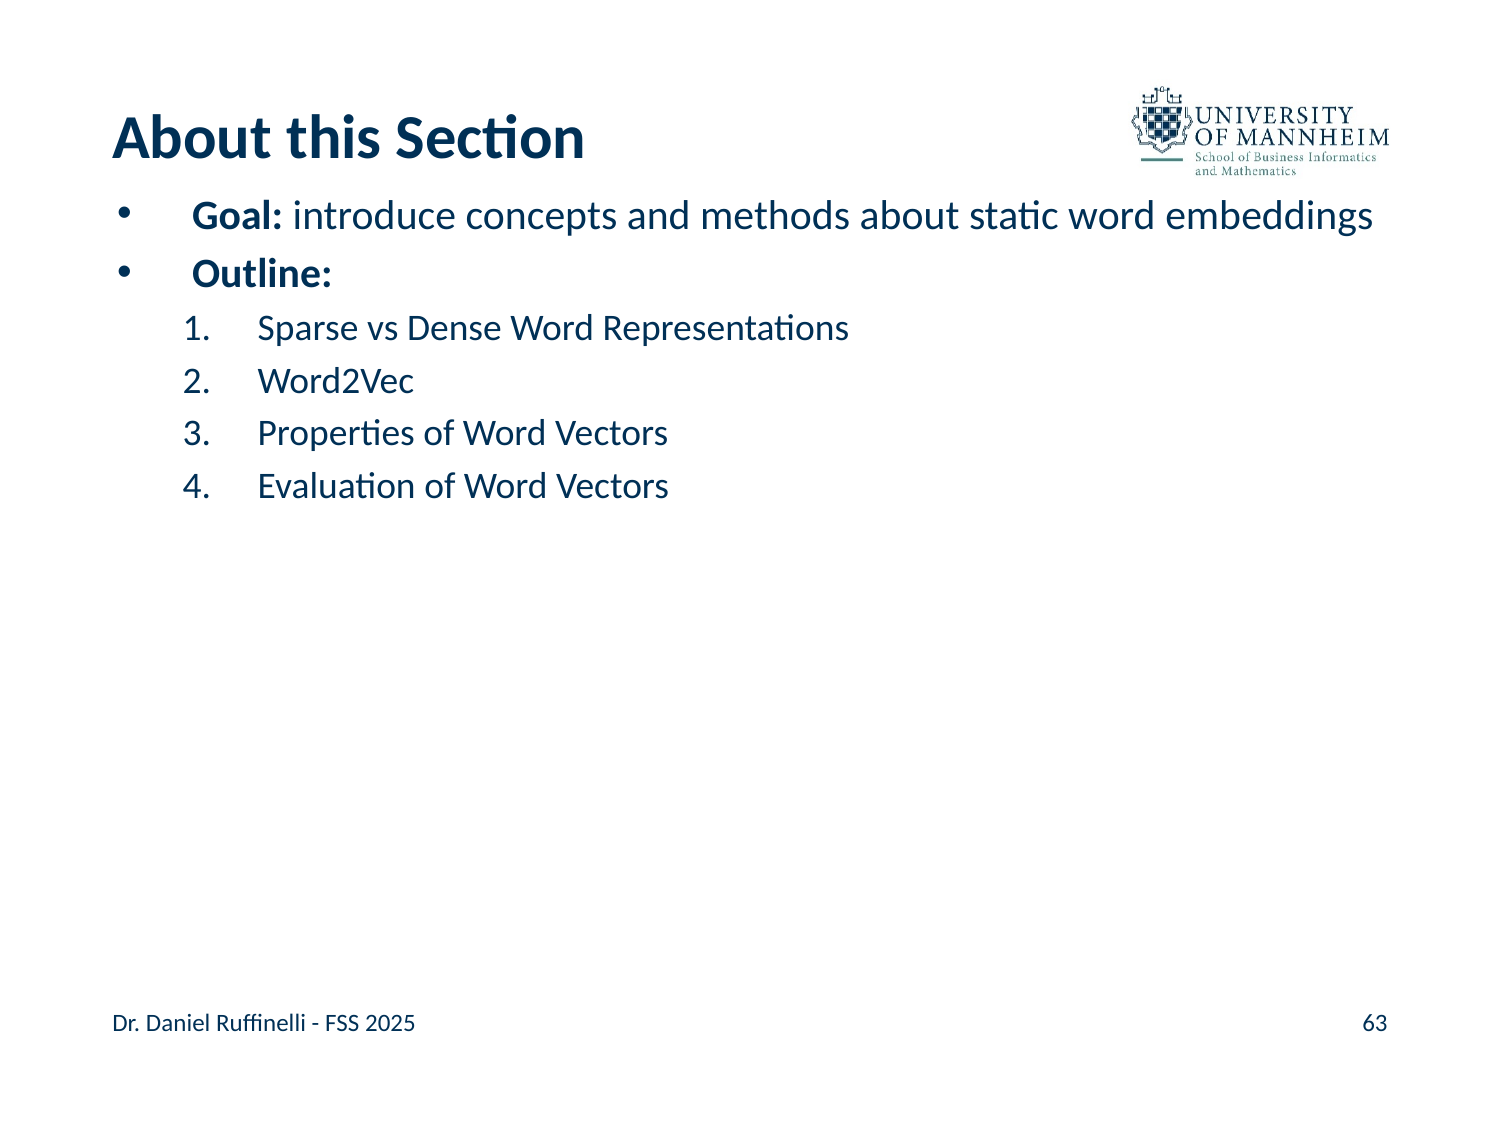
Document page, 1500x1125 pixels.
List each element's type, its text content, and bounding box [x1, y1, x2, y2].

title About this Section [112, 95, 1011, 283]
slide_number 63 [1214, 1006, 1388, 1036]
footer Dr. Daniel Ruffinelli - FSS 2025 [112, 1006, 588, 1036]
list Goal: introduce concepts and methods about static word embeddings Outline: Sparse vs Dense Word Representations Word2Vec Properties of Word Vectors Evaluation of Word Vectors [117, 187, 1393, 817]
picture [1095, 57, 1425, 211]
